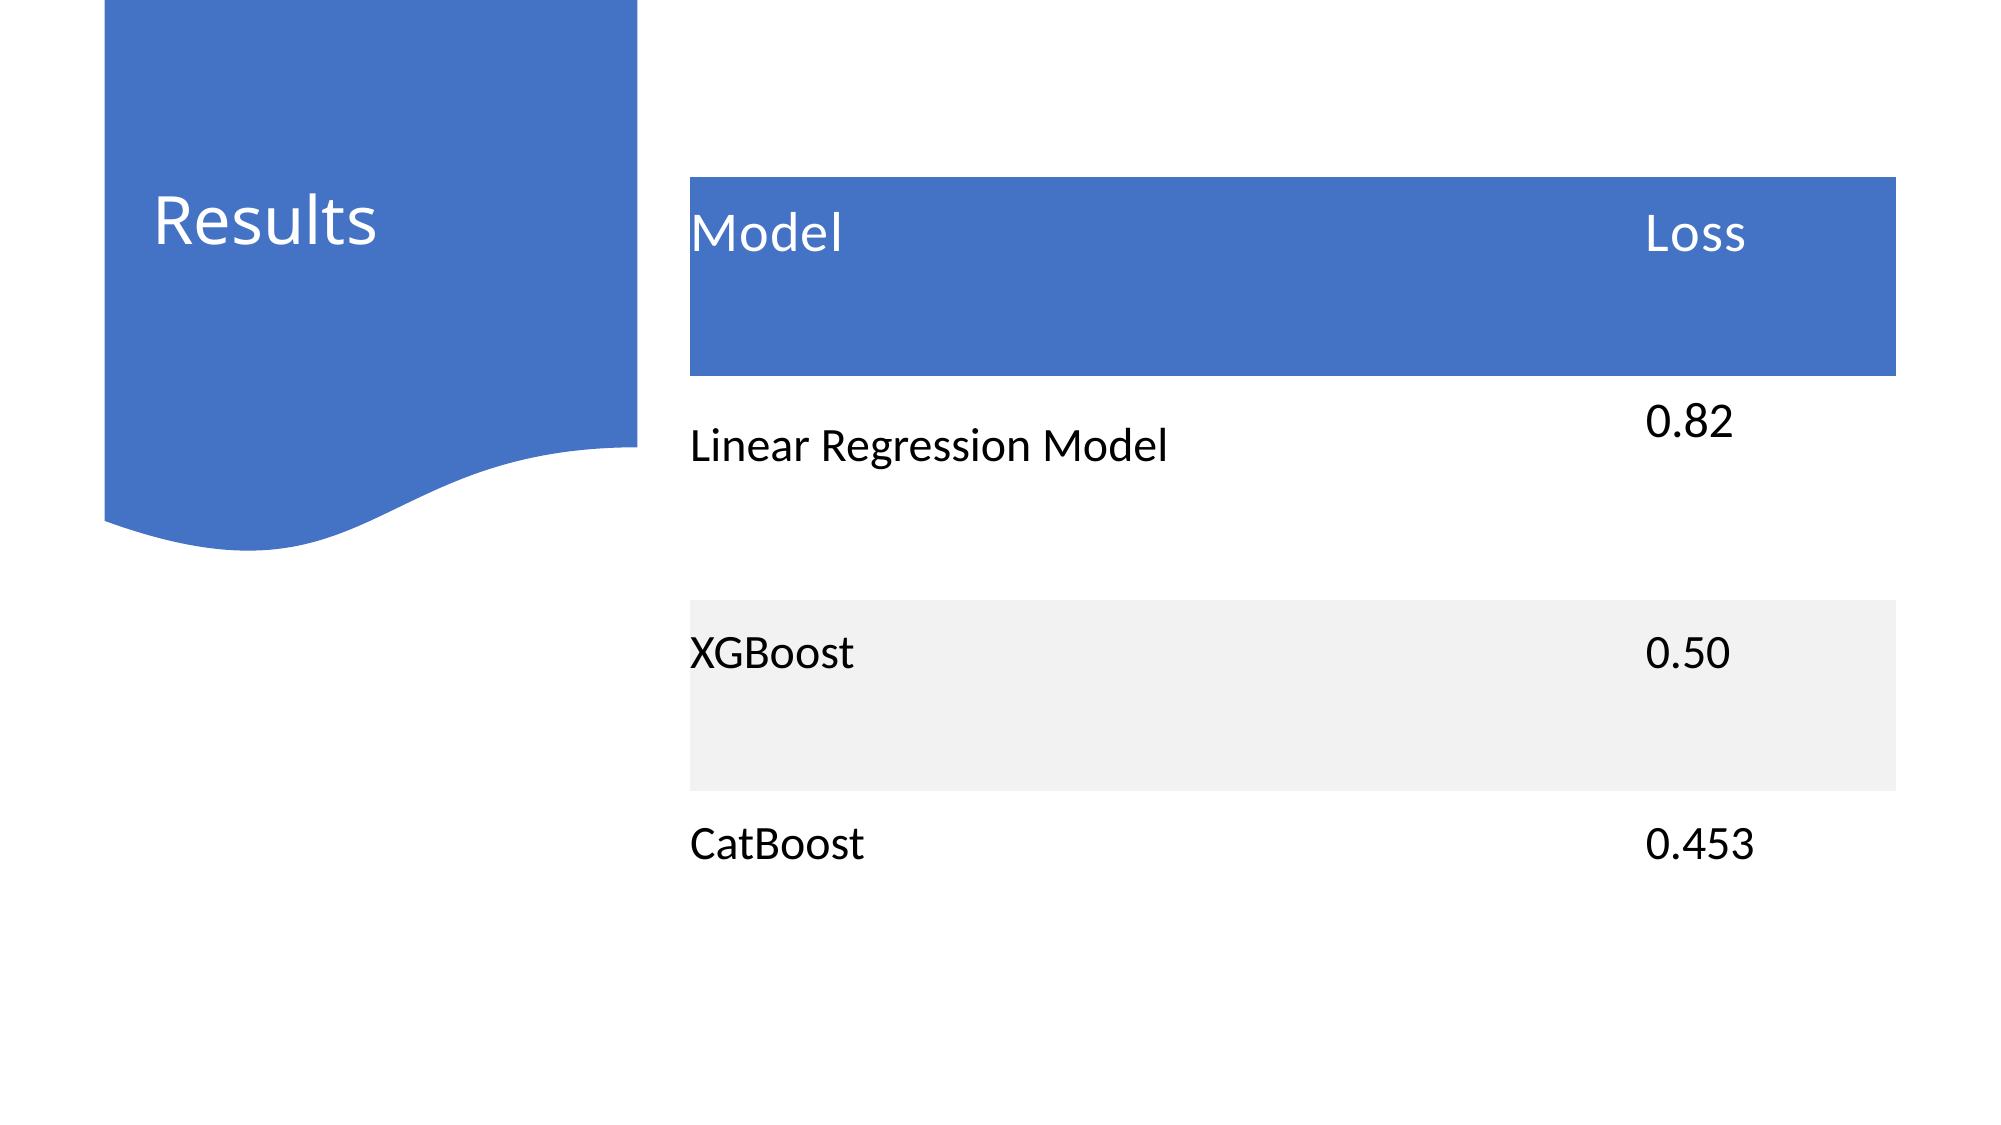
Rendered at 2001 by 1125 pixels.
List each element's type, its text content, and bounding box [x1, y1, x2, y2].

table_cell 0.50 [1646, 600, 1896, 791]
table_header Loss [1646, 177, 1896, 376]
table_cell Linear Regression Model [690, 376, 1646, 600]
table_cell 0.82 [1646, 376, 1896, 600]
title Results [137, 28, 604, 417]
table_cell CatBoost [690, 791, 1646, 982]
table_header Model [690, 177, 1646, 376]
table_cell XGBoost [690, 600, 1646, 791]
table_cell 0.453 [1646, 791, 1896, 982]
text_box [103, 0, 639, 552]
